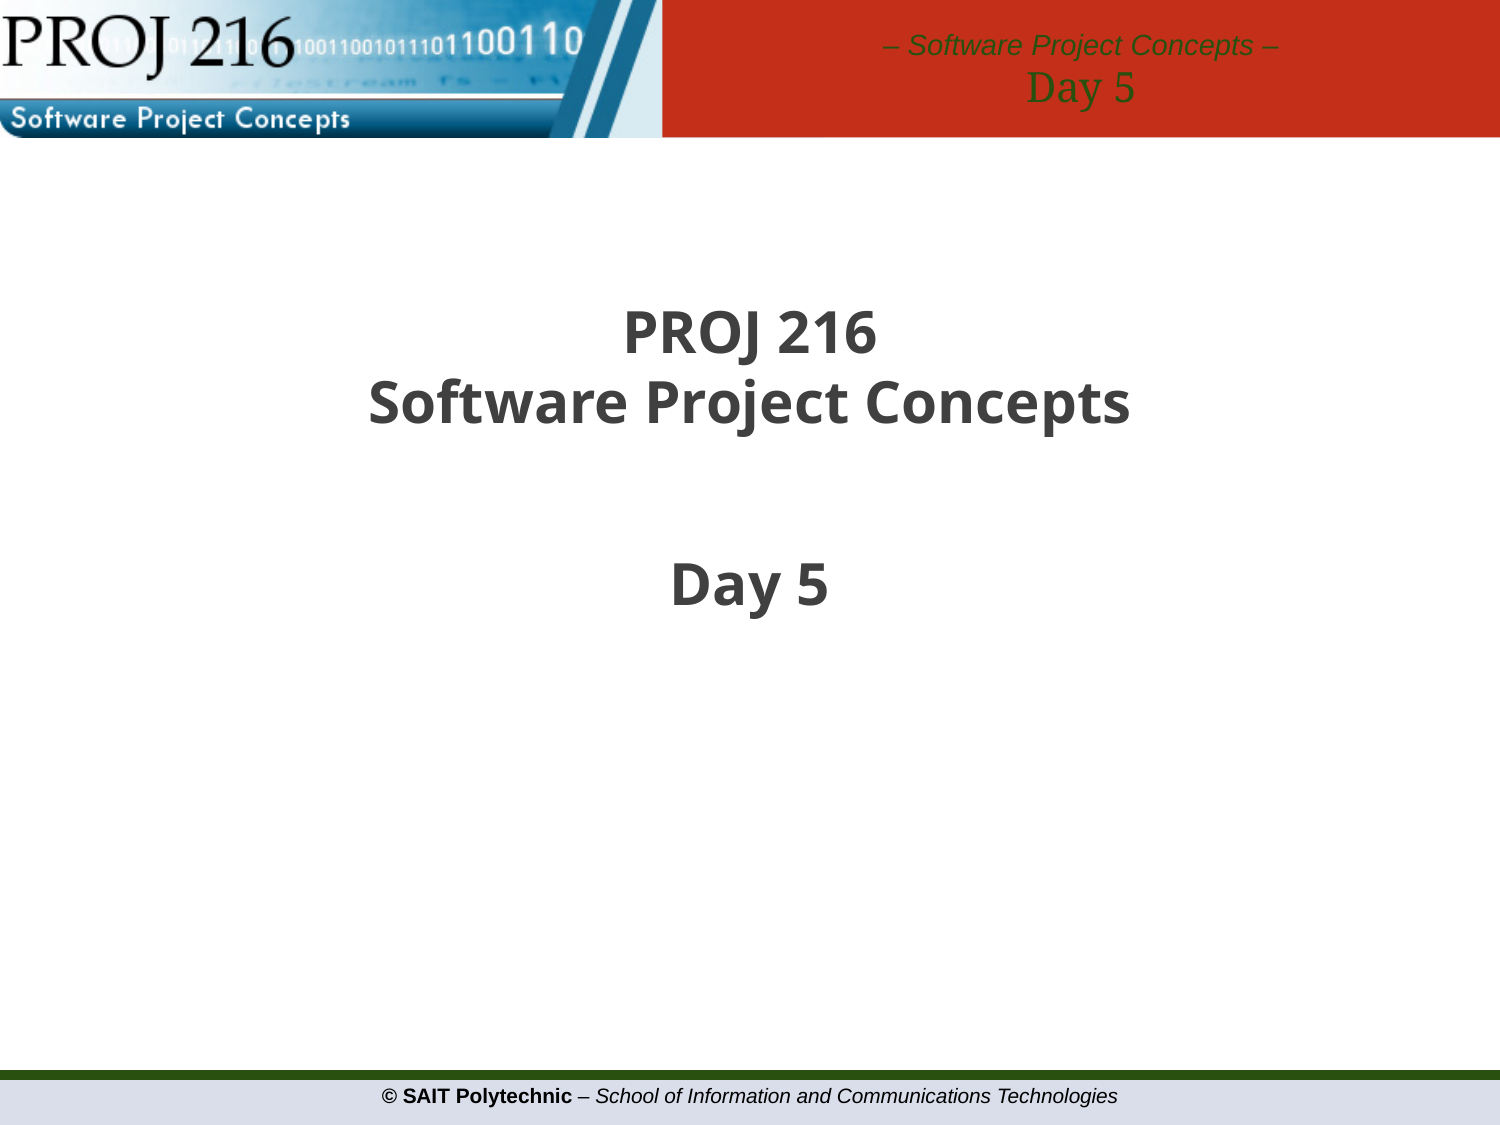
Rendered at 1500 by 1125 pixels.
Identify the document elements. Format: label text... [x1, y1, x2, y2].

subtitle PROJ 216 Software Project Concepts Day 5 [225, 287, 1275, 925]
picture [0, 0, 662, 138]
